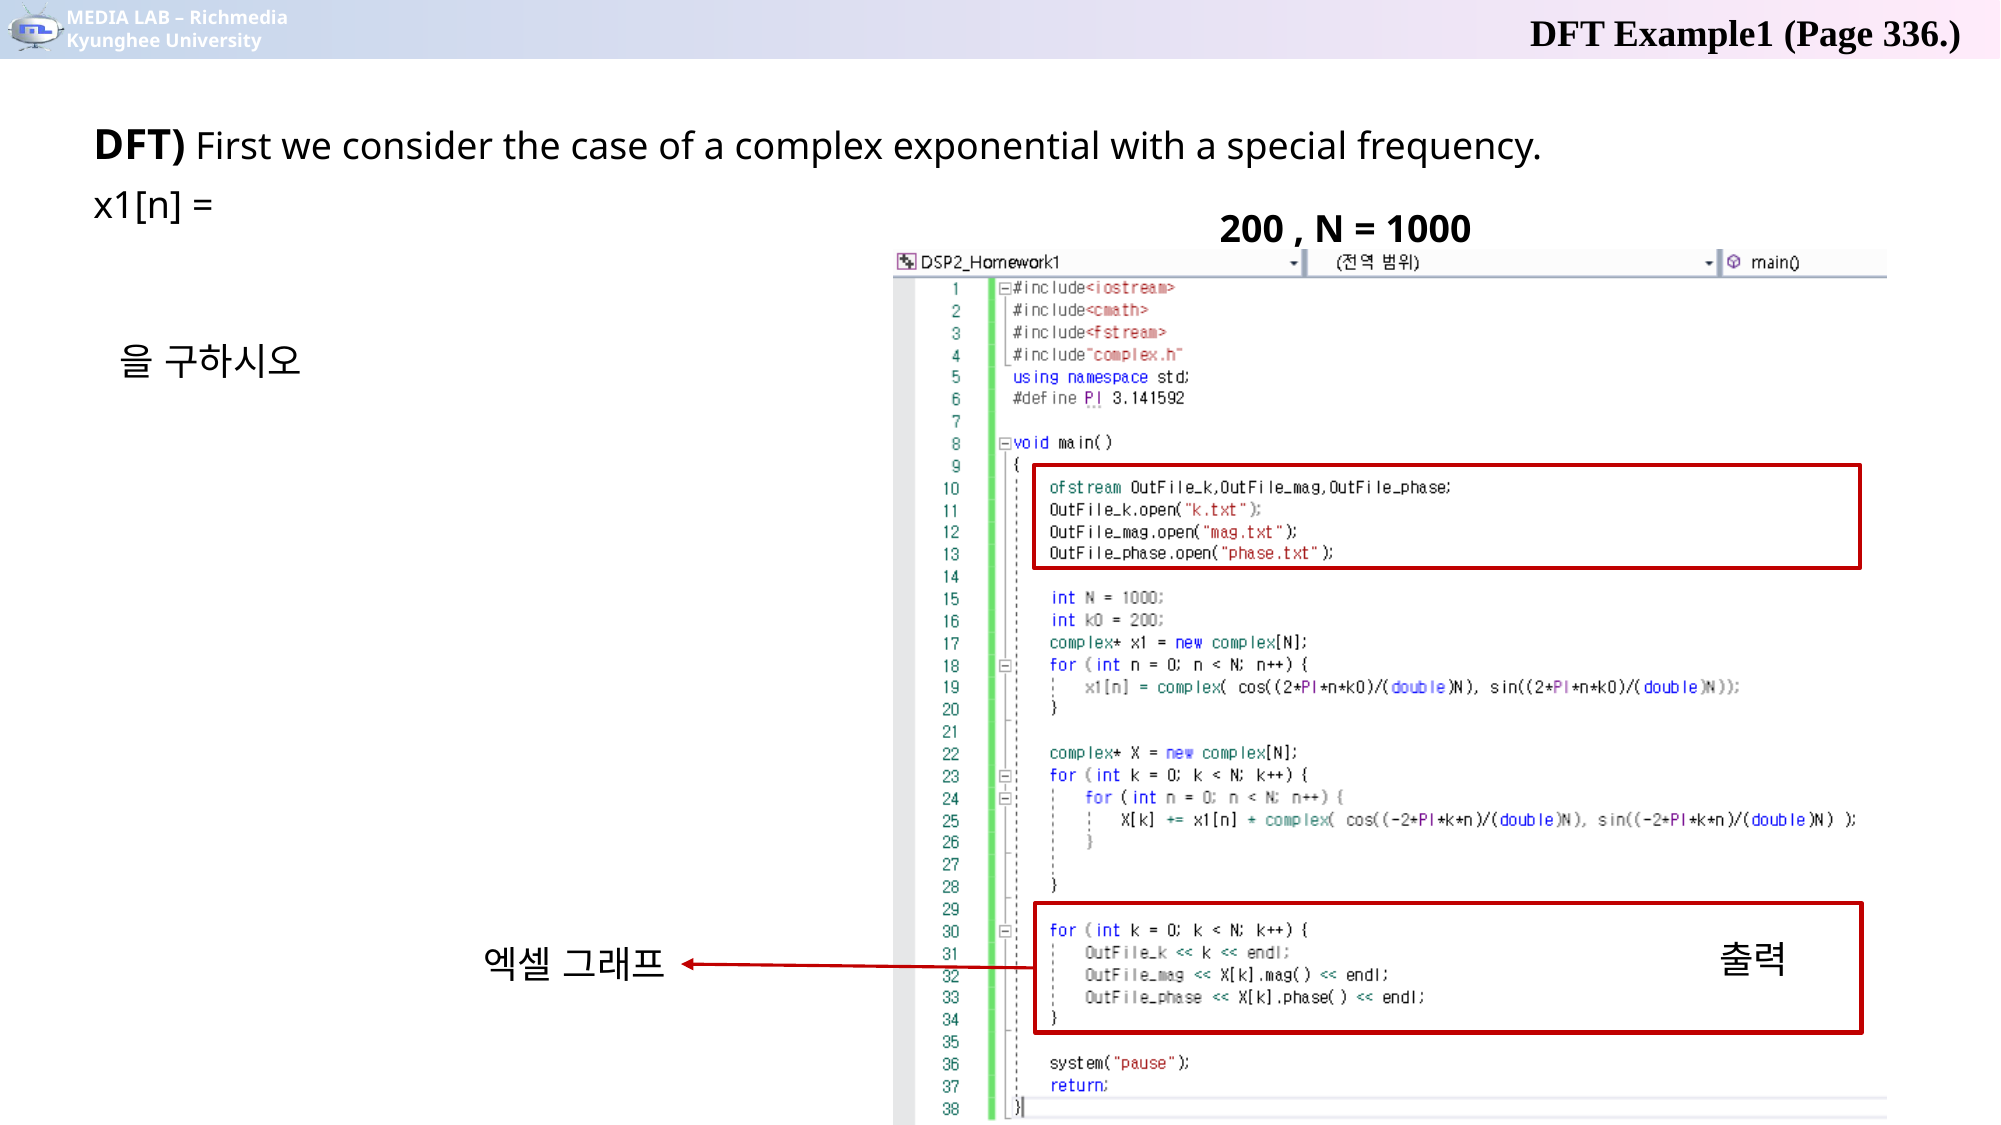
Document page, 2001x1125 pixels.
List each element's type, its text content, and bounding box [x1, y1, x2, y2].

text_box 엑셀 그래프 [468, 933, 705, 994]
title DFT Example1 (Page 336.) [432, 7, 1977, 55]
picture [893, 249, 1887, 1125]
picture [0, 0, 68, 51]
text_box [680, 963, 1036, 969]
